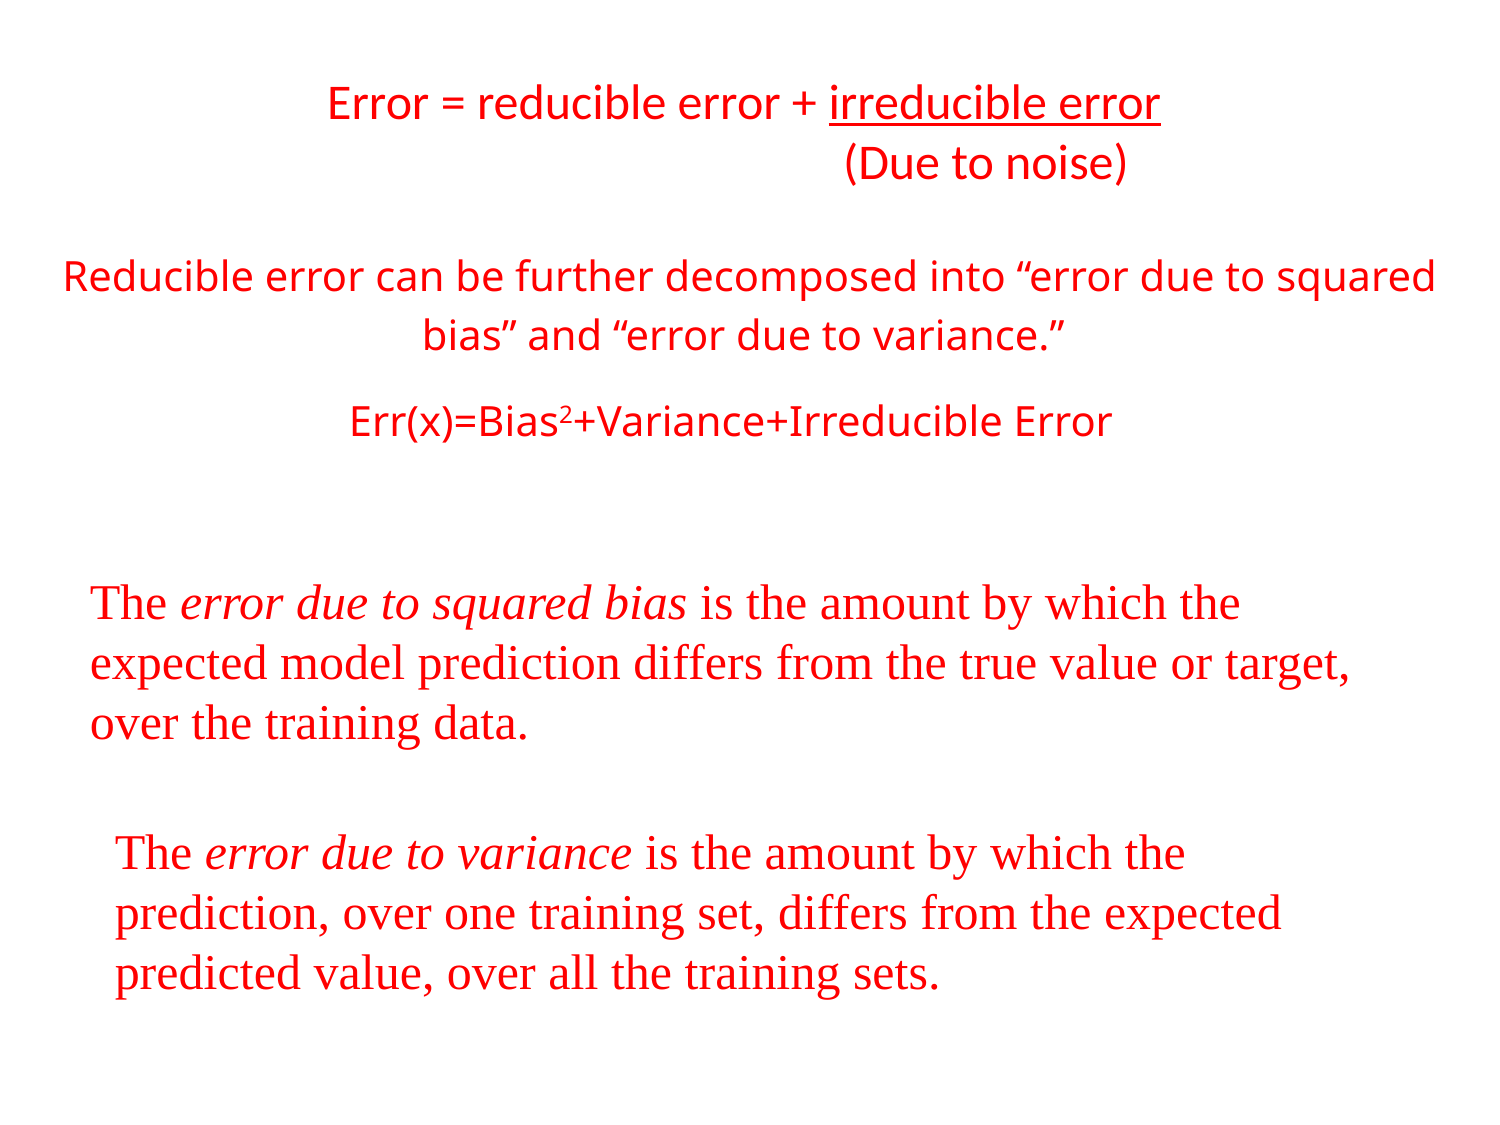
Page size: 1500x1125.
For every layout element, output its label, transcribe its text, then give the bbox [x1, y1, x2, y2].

text_box Error = reducible error + irreducible error (Due to noise) Reducible error can be further decomposed into “error due to squared bias” and “error due to variance.” [37, 62, 1463, 368]
text_box The error due to squared bias is the amount by which the expected model prediction differs from the true value or target, over the training data.. [75, 562, 1388, 758]
text_box The error due to variance is the amount by which the prediction, over one training set, differs from the expected predicted value, over all the training sets. [99, 812, 1425, 1008]
text_box Err(x)=Bias2+Variance+Irreducible Error [237, 387, 1150, 503]
